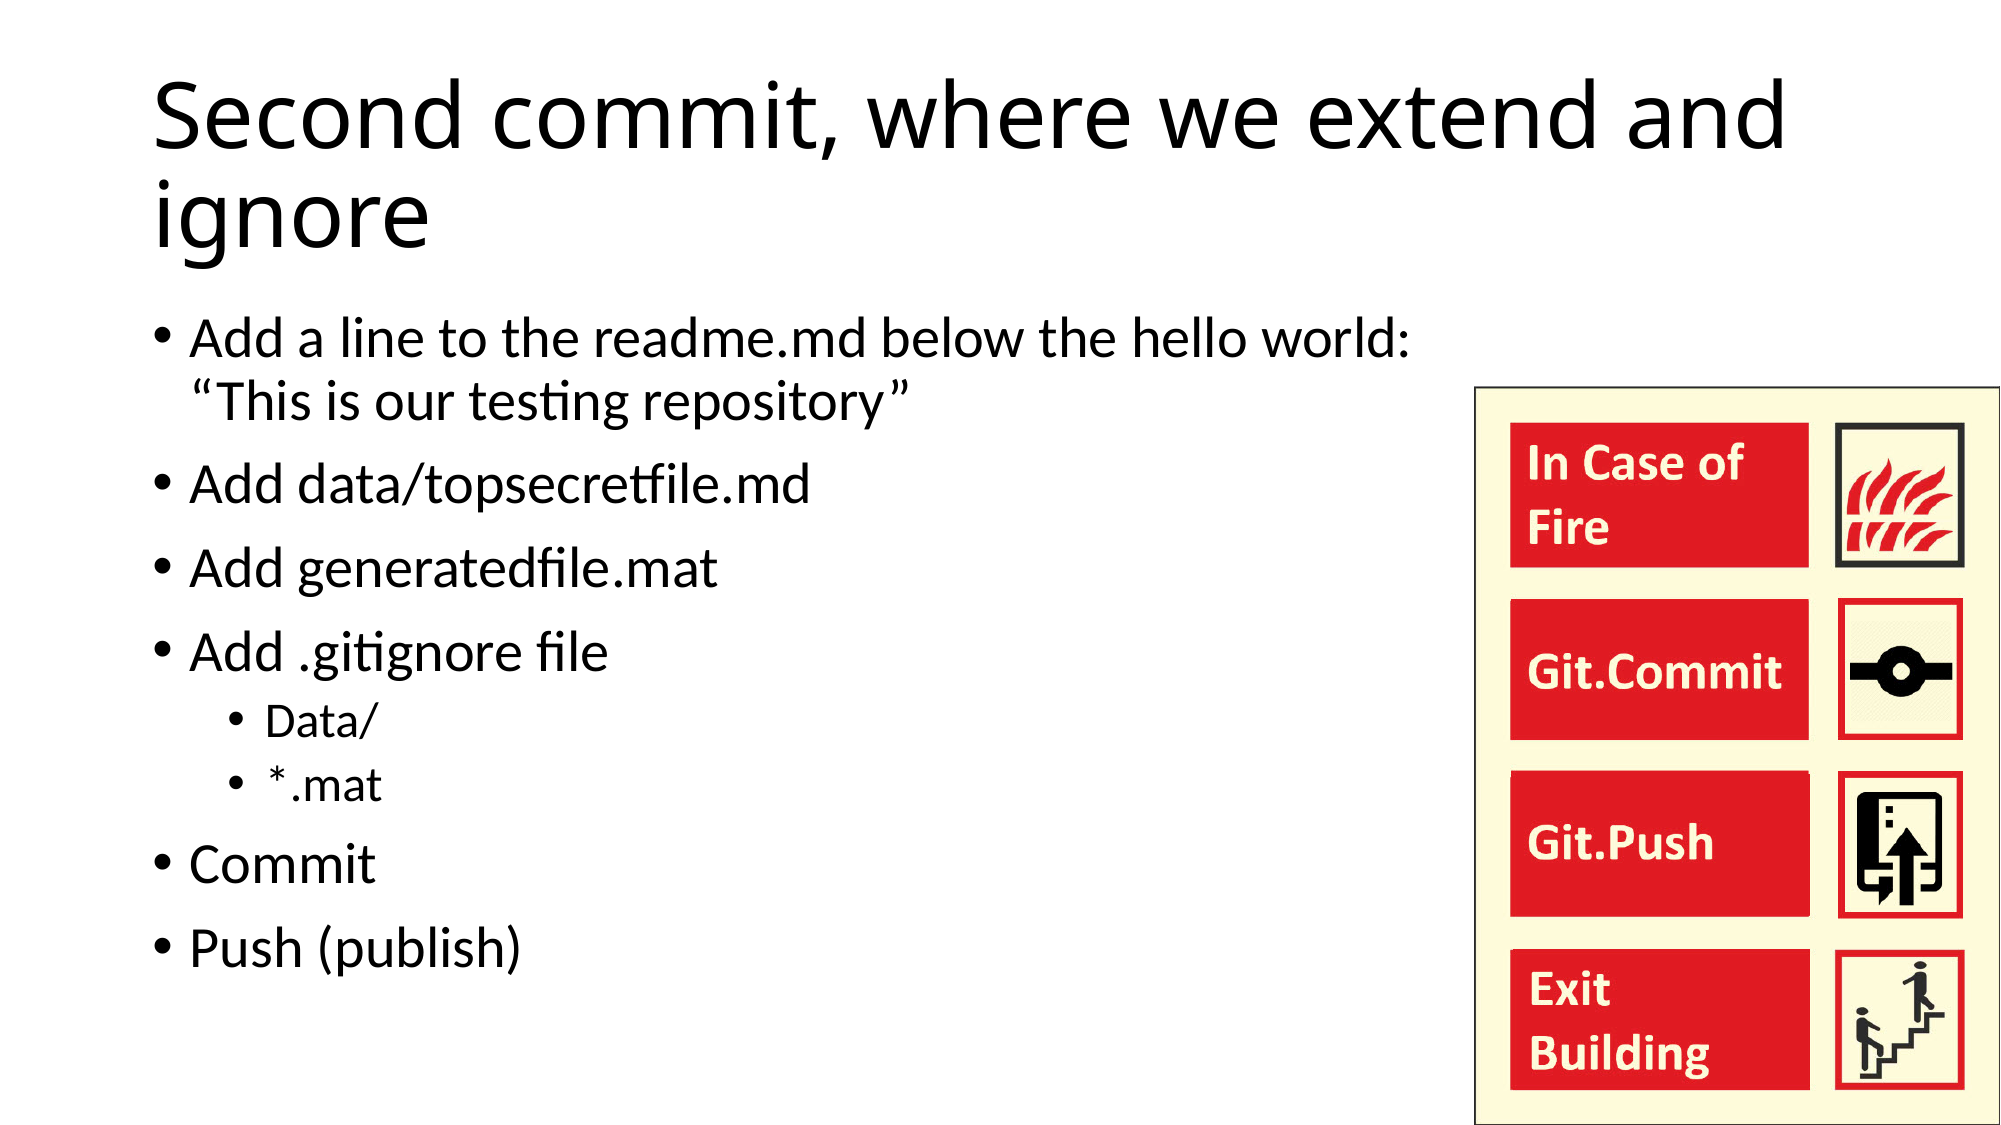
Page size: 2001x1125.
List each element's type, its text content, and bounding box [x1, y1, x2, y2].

picture [1473, 386, 2000, 1125]
title Second commit, where we extend and ignore [137, 59, 1863, 278]
list Add a line to the readme.md below the hello world: “This is our testing repository” Add data/topsecretfile.md Add generatedfile.mat Add .gitignore file Data/ *.mat Commit Push (publish) [137, 299, 1863, 1014]
